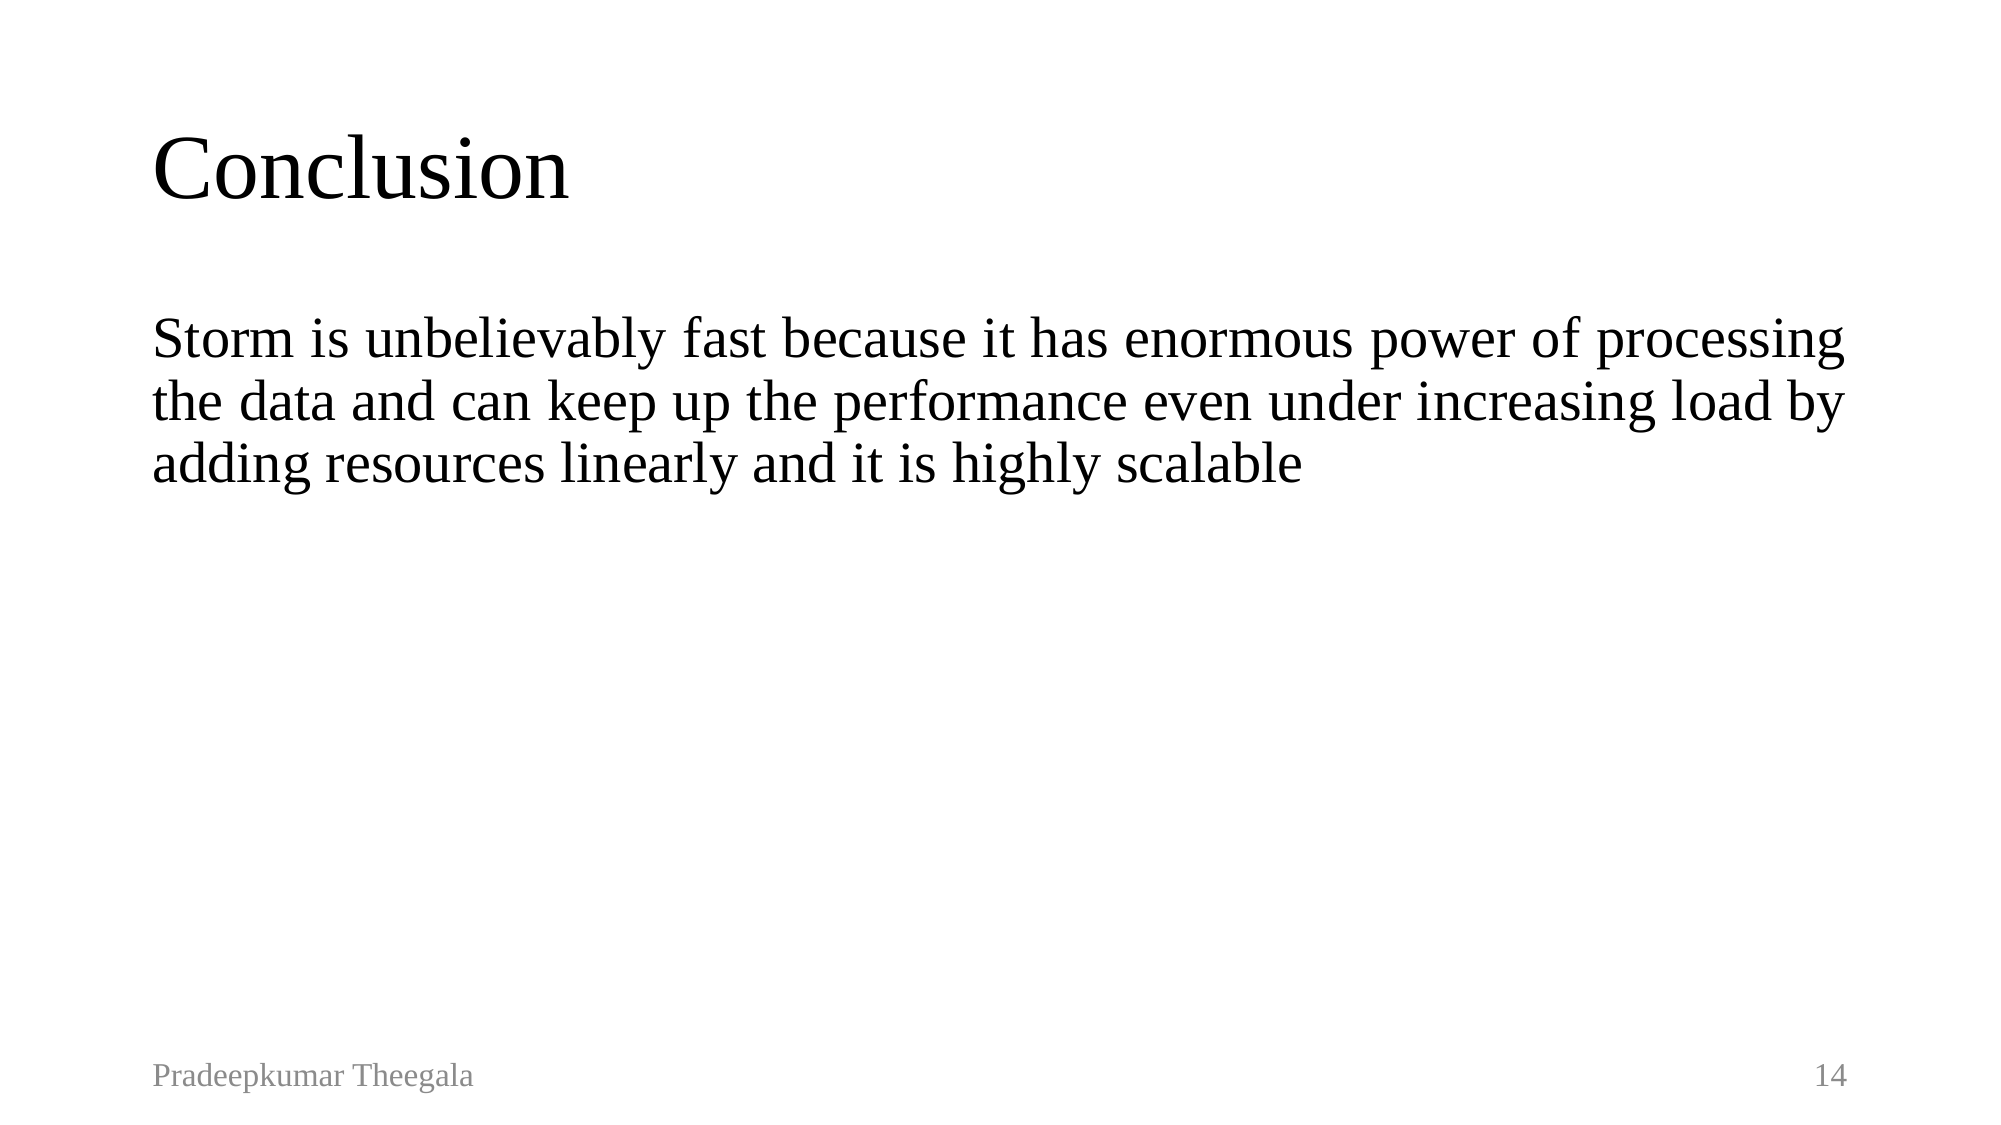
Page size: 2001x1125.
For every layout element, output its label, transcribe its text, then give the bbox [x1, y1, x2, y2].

list Storm is unbelievably fast because it has enormous power of processing the data and can keep up the performance even under increasing load by adding resources linearly and it is highly scalable [137, 299, 1863, 1014]
title Conclusion [137, 59, 1863, 278]
slide_number 14 [1412, 1042, 1863, 1103]
footer Pradeepkumar Theegala [137, 1042, 813, 1103]
